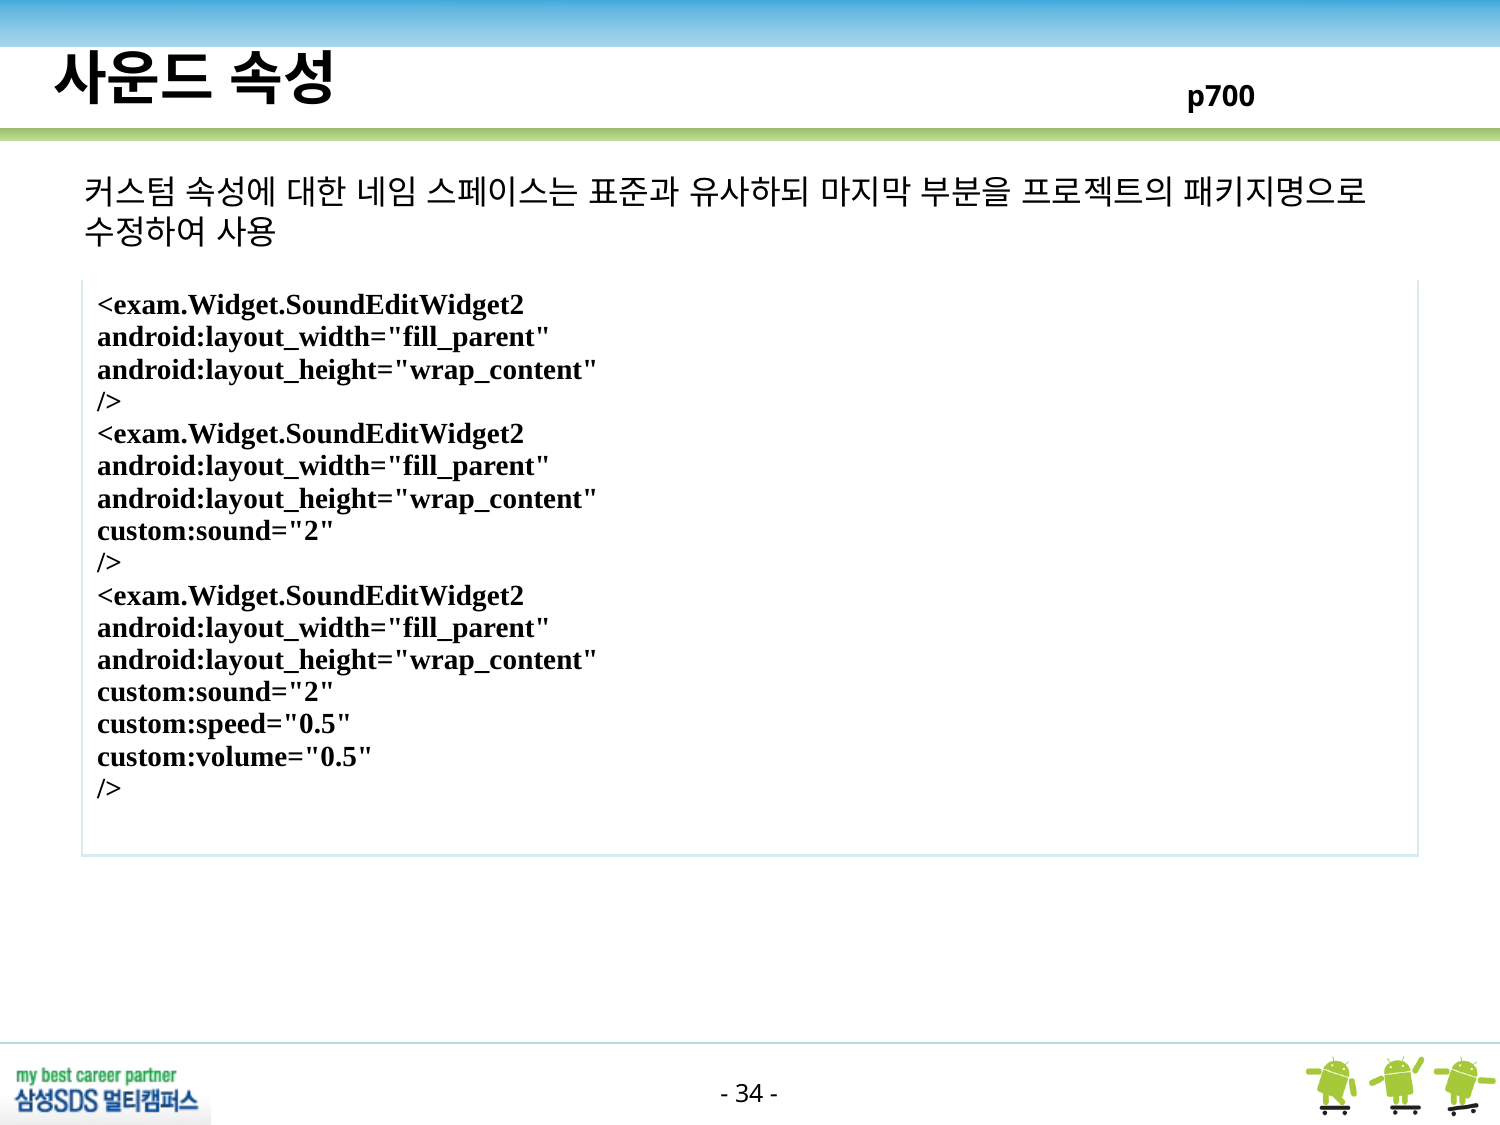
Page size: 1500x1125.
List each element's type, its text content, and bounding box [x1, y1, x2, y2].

slide_number - 34 - [574, 1070, 925, 1125]
table_header <exam.Widget.SoundEditWidget2 android:layout_width="fill_parent" android:layout_height="wrap_content" /> <exam.Widget.SoundEditWidget2 android:layout_width="fill_parent" android:layout_height="wrap_content" custom:sound="2" /> <exam.Widget.SoundEditWidget2 android:layout_width="fill_parent" android:layout_height="wrap_content" custom:sound="2" custom:speed="0.5" custom:volume="0.5" /> [83, 282, 1417, 854]
picture [0, 0, 1500, 47]
text_box 커스텀 속성에 대한 네임 스페이스는 표준과 유사하되 마지막 부분을 프로젝트의 패키지명으로 수정하여 사용 [70, 163, 1454, 259]
picture [0, 1060, 211, 1125]
text_box 사운드 속성 [53, 42, 971, 111]
picture [1300, 1048, 1500, 1125]
text_box p700 [1171, 70, 1500, 120]
